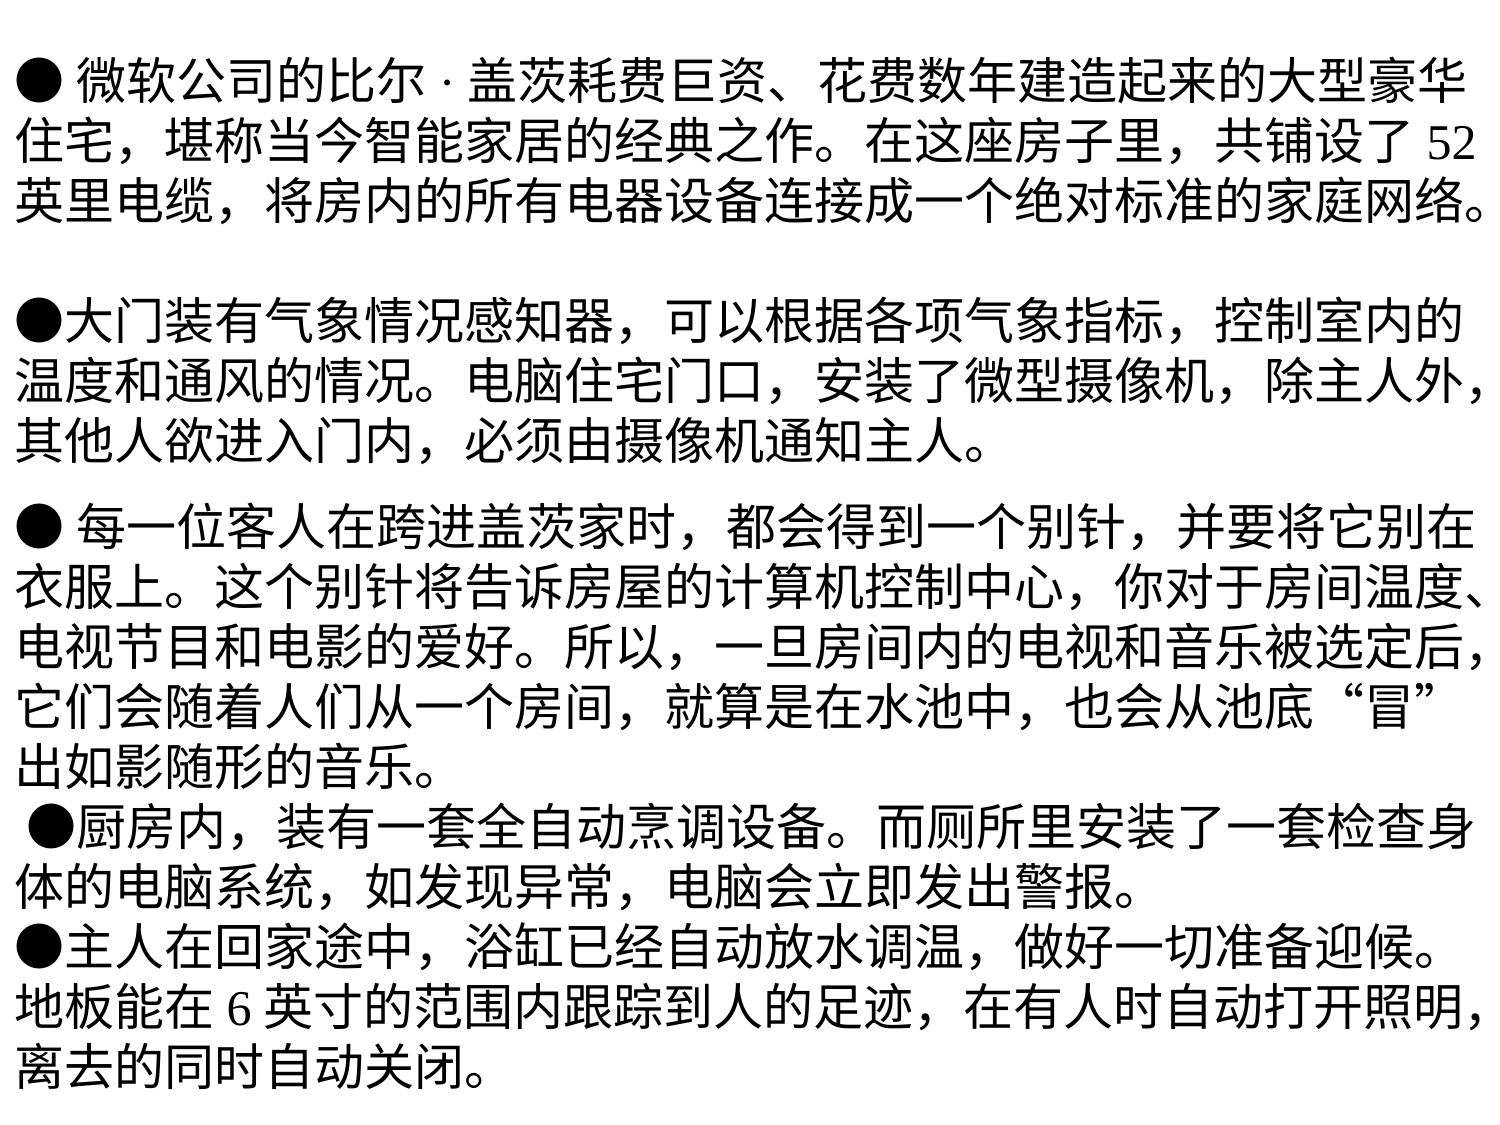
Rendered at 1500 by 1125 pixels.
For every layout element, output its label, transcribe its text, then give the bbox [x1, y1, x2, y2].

text_box ●微软公司的比尔·盖茨耗费巨资、花费数年建造起来的大型豪华住宅，堪称当今智能家居的经典之作。在这座房子里，共铺设了52英里电缆，将房内的所有电器设备连接成一个绝对标准的家庭网络。 ●大门装有气象情况感知器，可以根据各项气象指标，控制室内的温度和通风的情况。电脑住宅门口，安装了微型摄像机，除主人外，其他人欲进入门内，必须由摄像机通知主人。 ●每一位客人在跨进盖茨家时，都会得到一个别针，并要将它别在衣服上。这个别针将告诉房屋的计算机控制中心，你对于房间温度、电视节目和电影的爱好。所以，一旦房间内的电视和音乐被选定后，它们会随着人们从一个房间，就算是在水池中，也会从池底“冒”出如影随形的音乐。 ●厨房内，装有一套全自动烹调设备。而厕所里安装了一套检查身体的电脑系统，如发现异常，电脑会立即发出警报。 ●主人在回家途中，浴缸已经自动放水调温，做好一切准备迎候。地板能在6英寸的范围内跟踪到人的足迹，在有人时自动打开照明，离去的同时自动关闭。 [0, 42, 1500, 1125]
